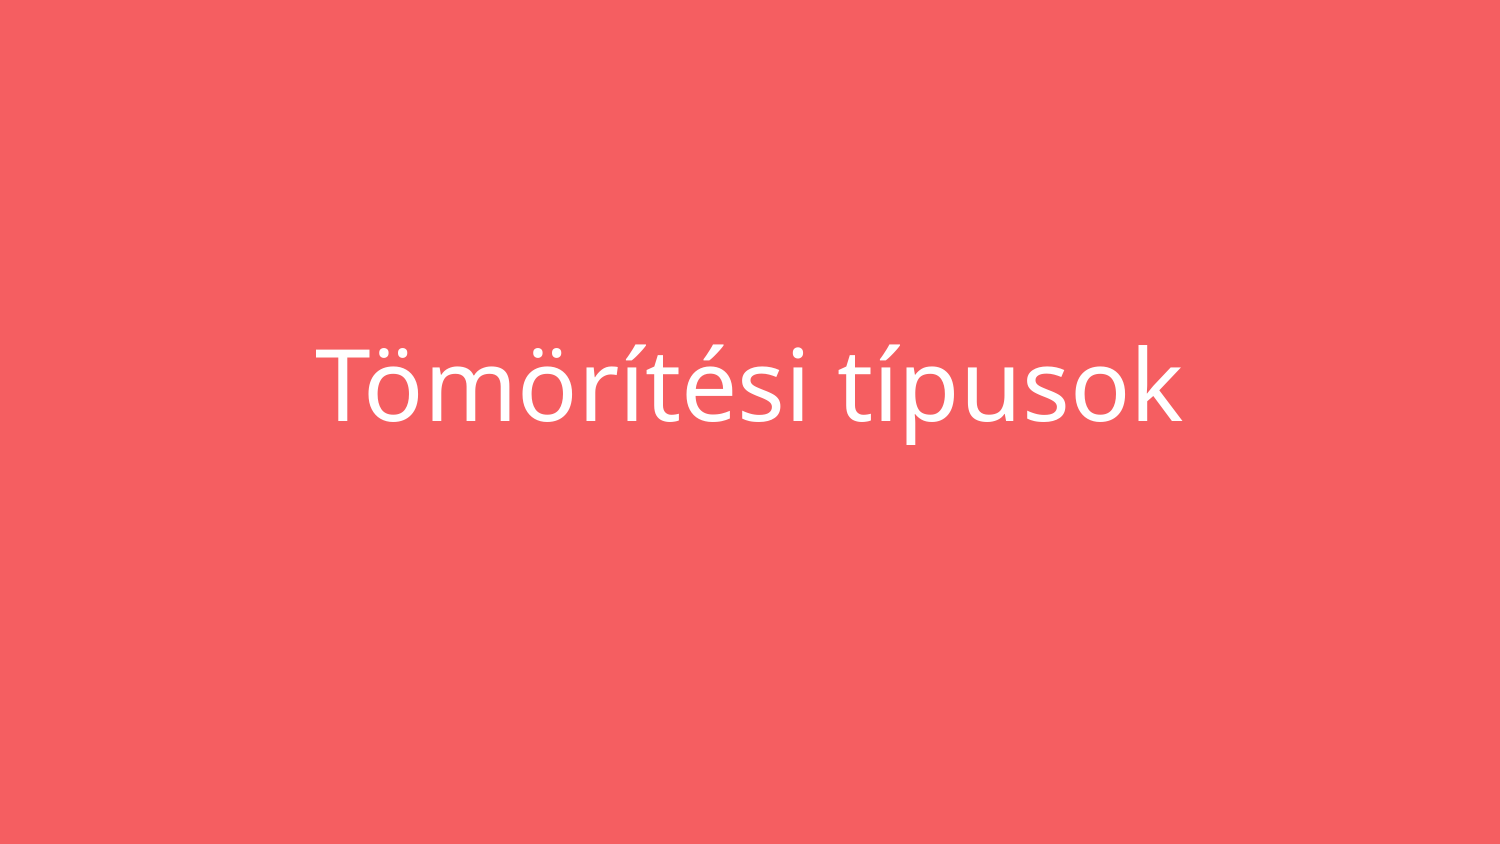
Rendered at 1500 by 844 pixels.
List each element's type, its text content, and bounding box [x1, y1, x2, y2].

title Tömörítési típusok [83, 233, 1417, 529]
